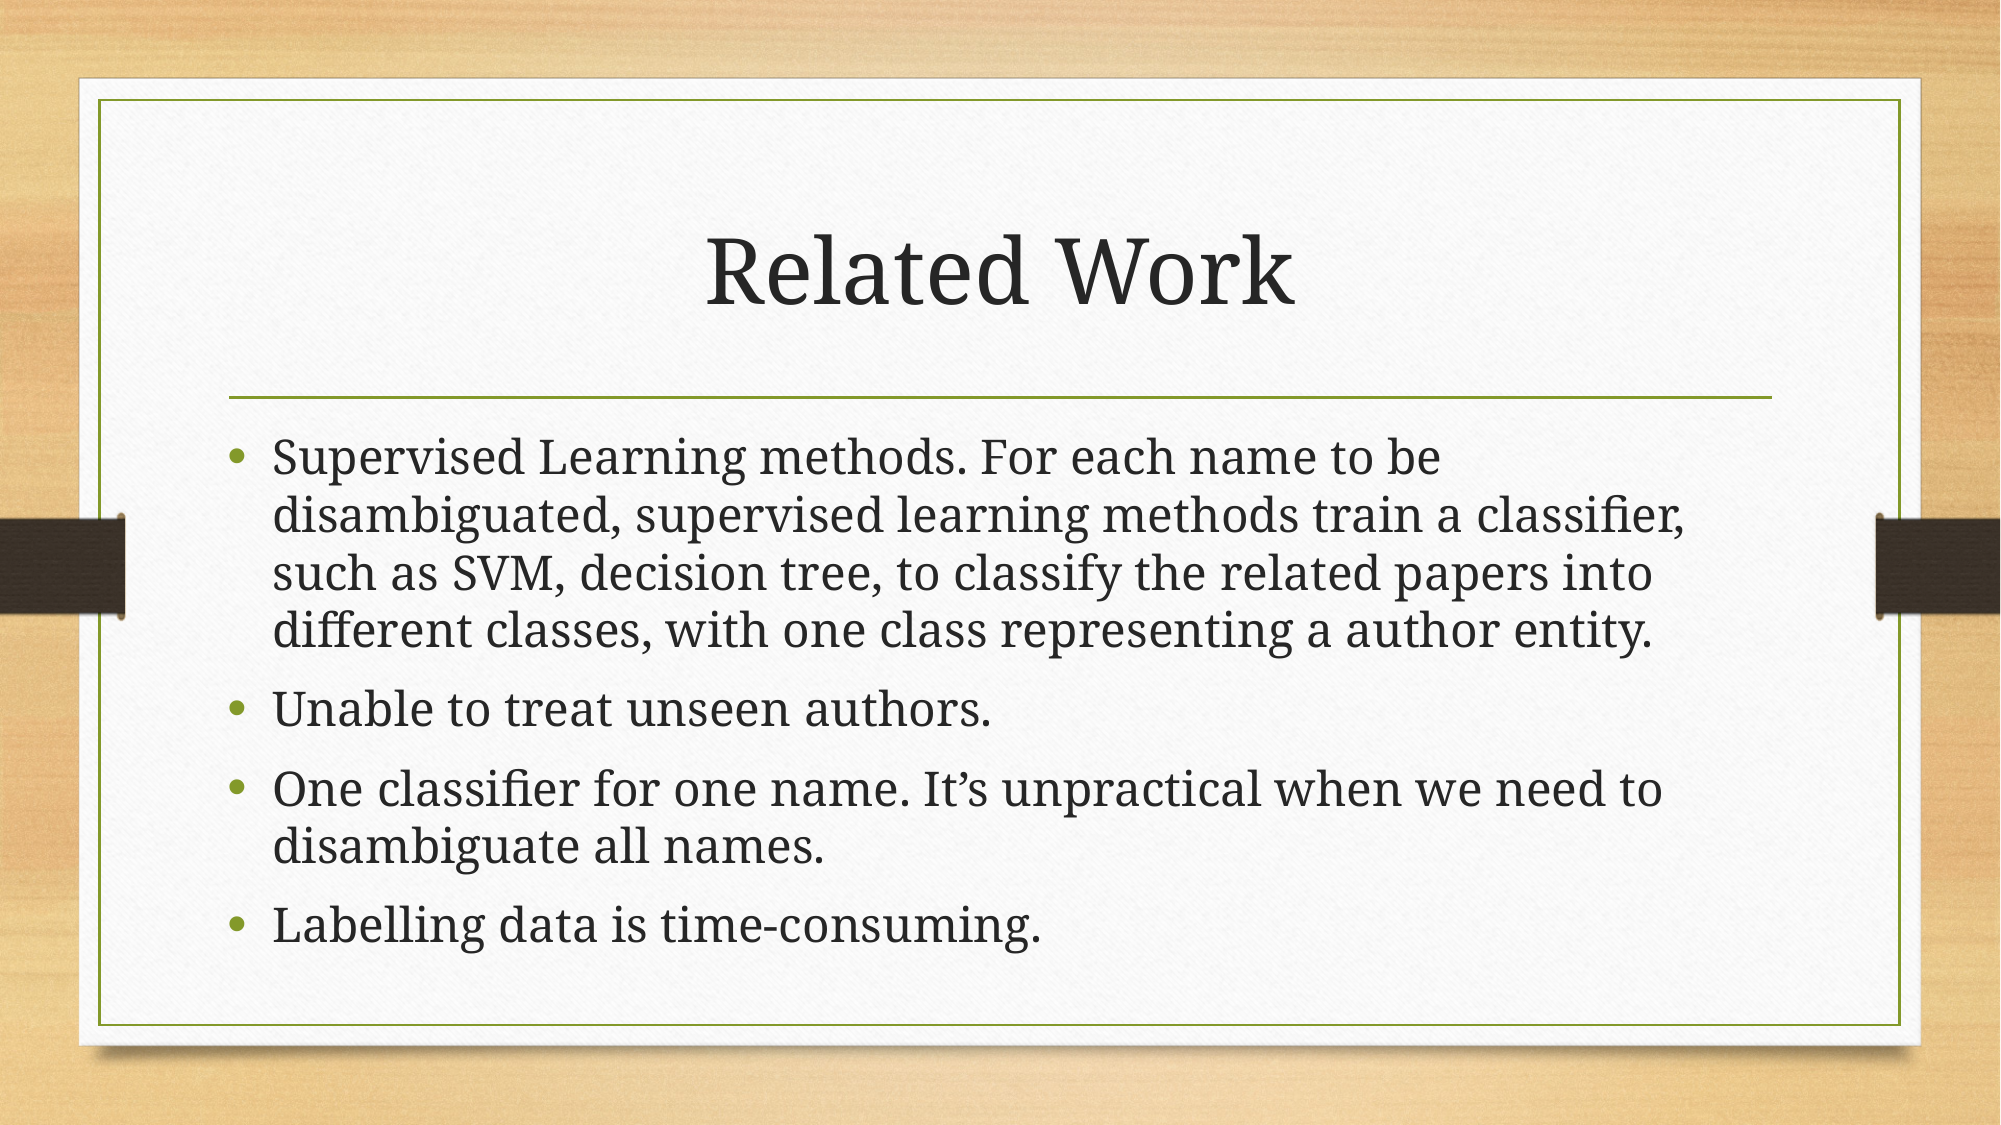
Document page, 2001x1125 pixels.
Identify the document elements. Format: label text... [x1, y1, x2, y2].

title Related Work [212, 161, 1788, 375]
picture [0, 0, 2001, 1125]
list Supervised Learning methods. For each name to be disambiguated, supervised learning methods train a classifier, such as SVM, decision tree, to classify the related papers into different classes, with one class representing a author entity. Unable to treat unseen authors. One classifier for one name. It’s unpractical when we need to disambiguate all names. Labelling data is time-consuming. [212, 419, 1788, 964]
